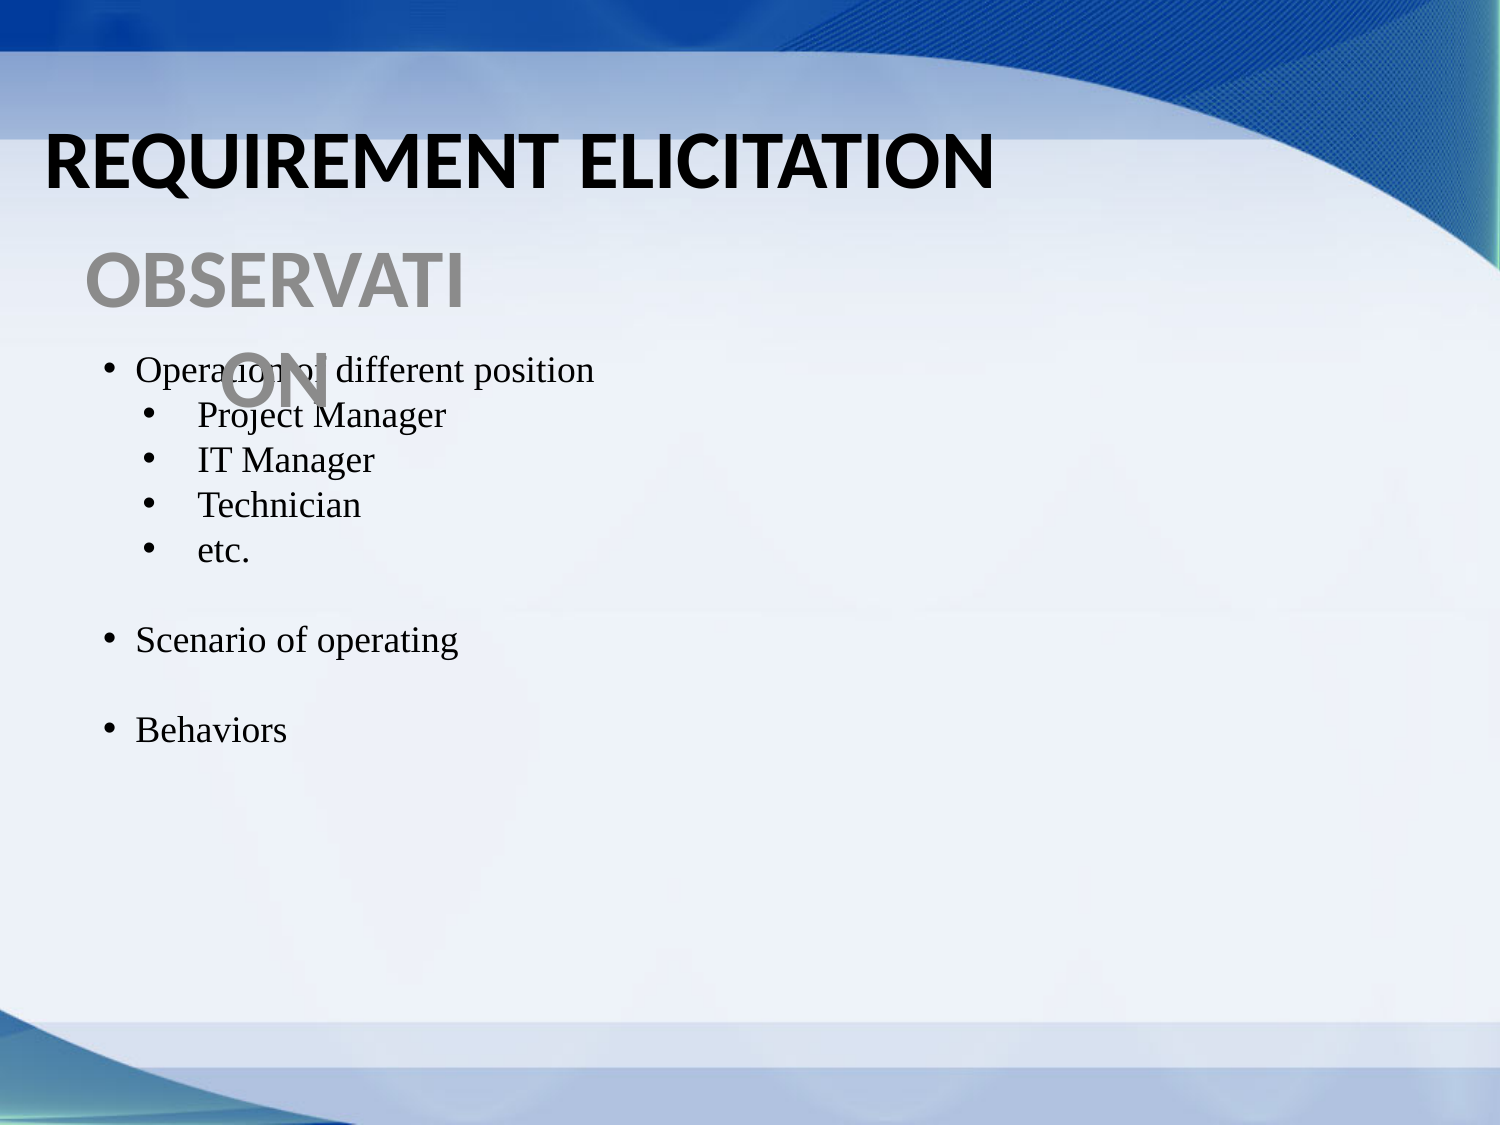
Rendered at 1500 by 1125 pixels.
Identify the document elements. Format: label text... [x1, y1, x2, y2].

text_box REQUIREMENT ELICITATION [29, 78, 1028, 232]
text_box Observation [46, 232, 506, 432]
text_box Operation of different position Project Manager IT Manager Technician etc. Scenario of operating Behaviors [88, 337, 1294, 758]
picture [0, 0, 1500, 1125]
